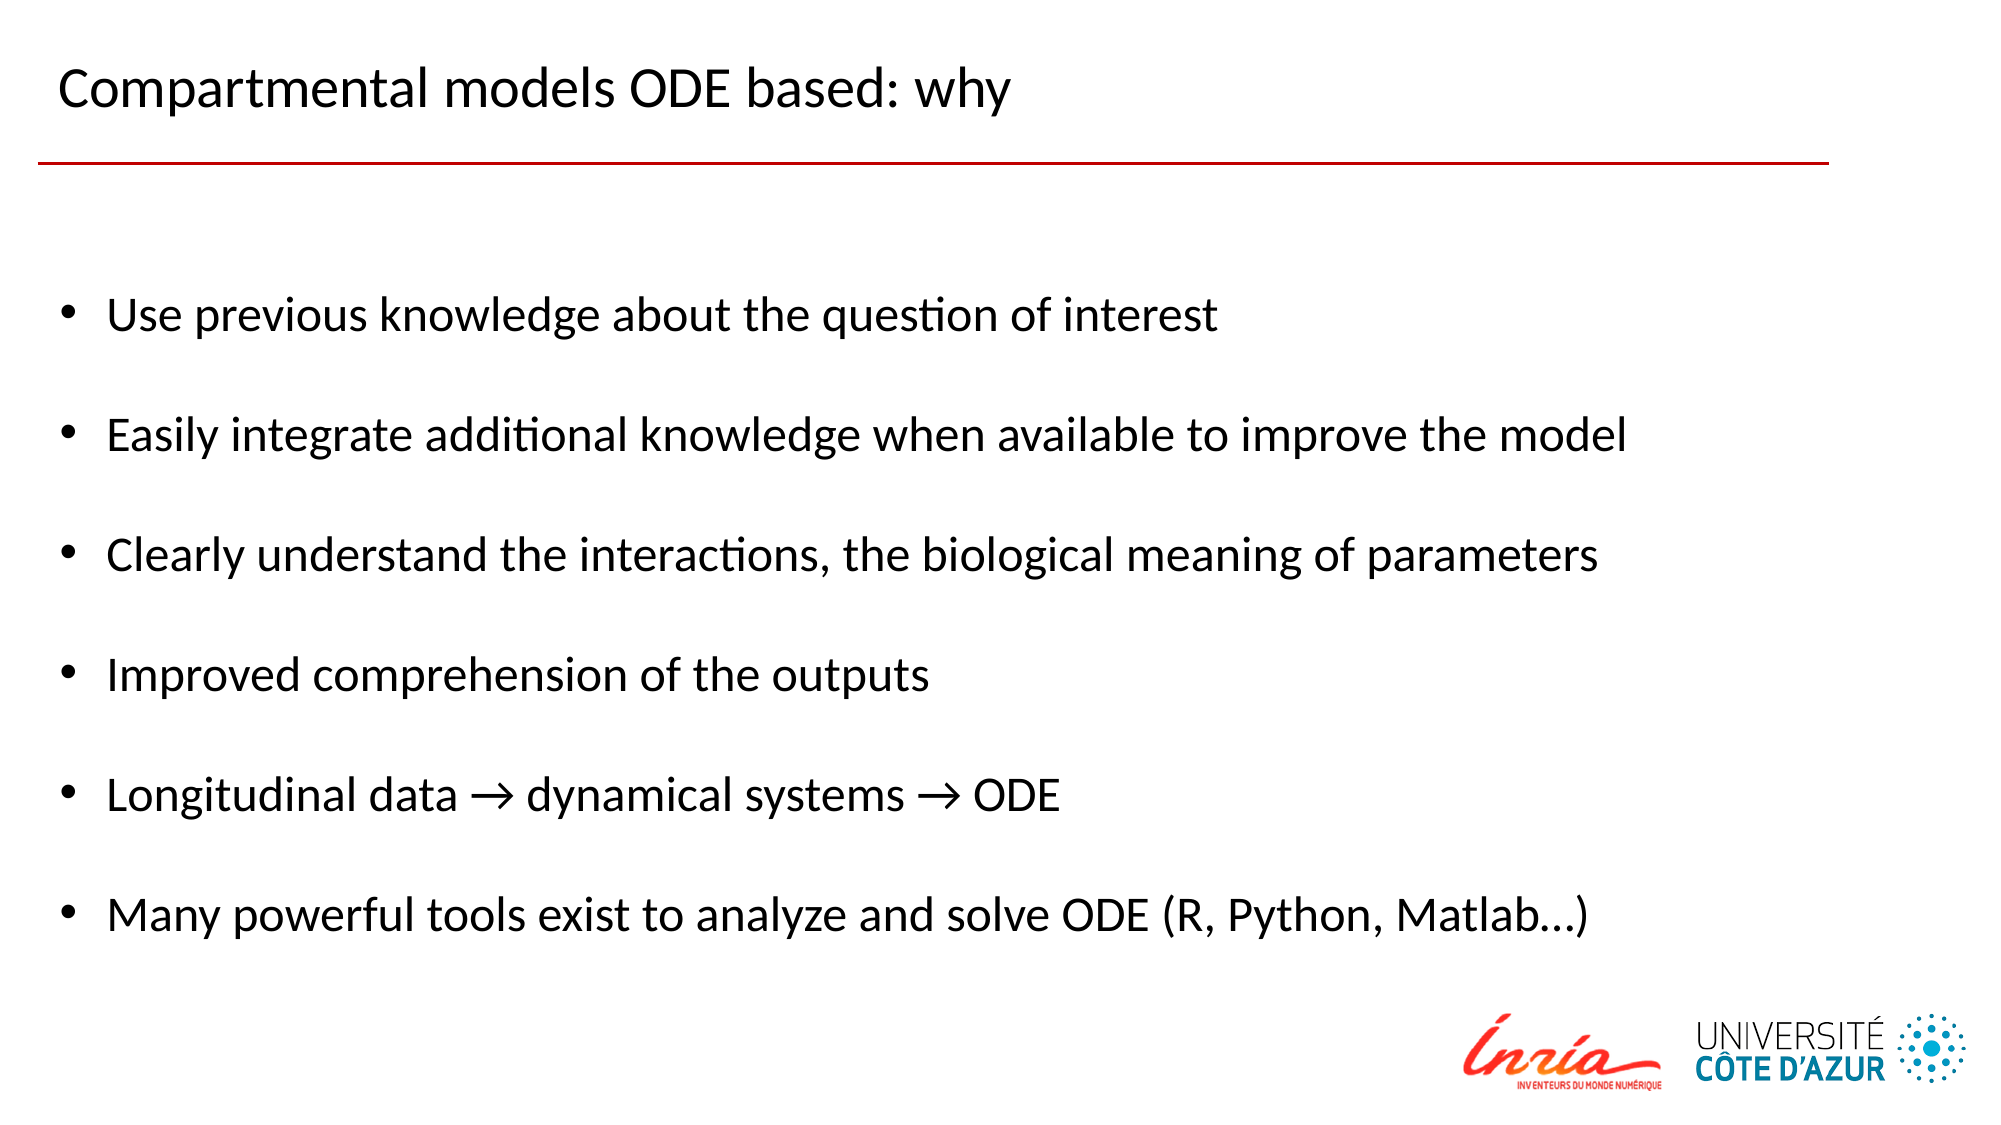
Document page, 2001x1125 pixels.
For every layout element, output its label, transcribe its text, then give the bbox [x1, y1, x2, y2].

text_box Compartmental models ODE based: why [43, 41, 1028, 127]
picture [1458, 977, 1994, 1122]
text_box Use previous knowledge about the question of interest Easily integrate additional knowledge when available to improve the model Clearly understand the interactions, the biological meaning of parameters Improved comprehension of the outputs Longitudinal data → dynamical systems → ODE Many powerful tools exist to analyze and solve ODE (R, Python, Matlab…) [44, 274, 1644, 950]
